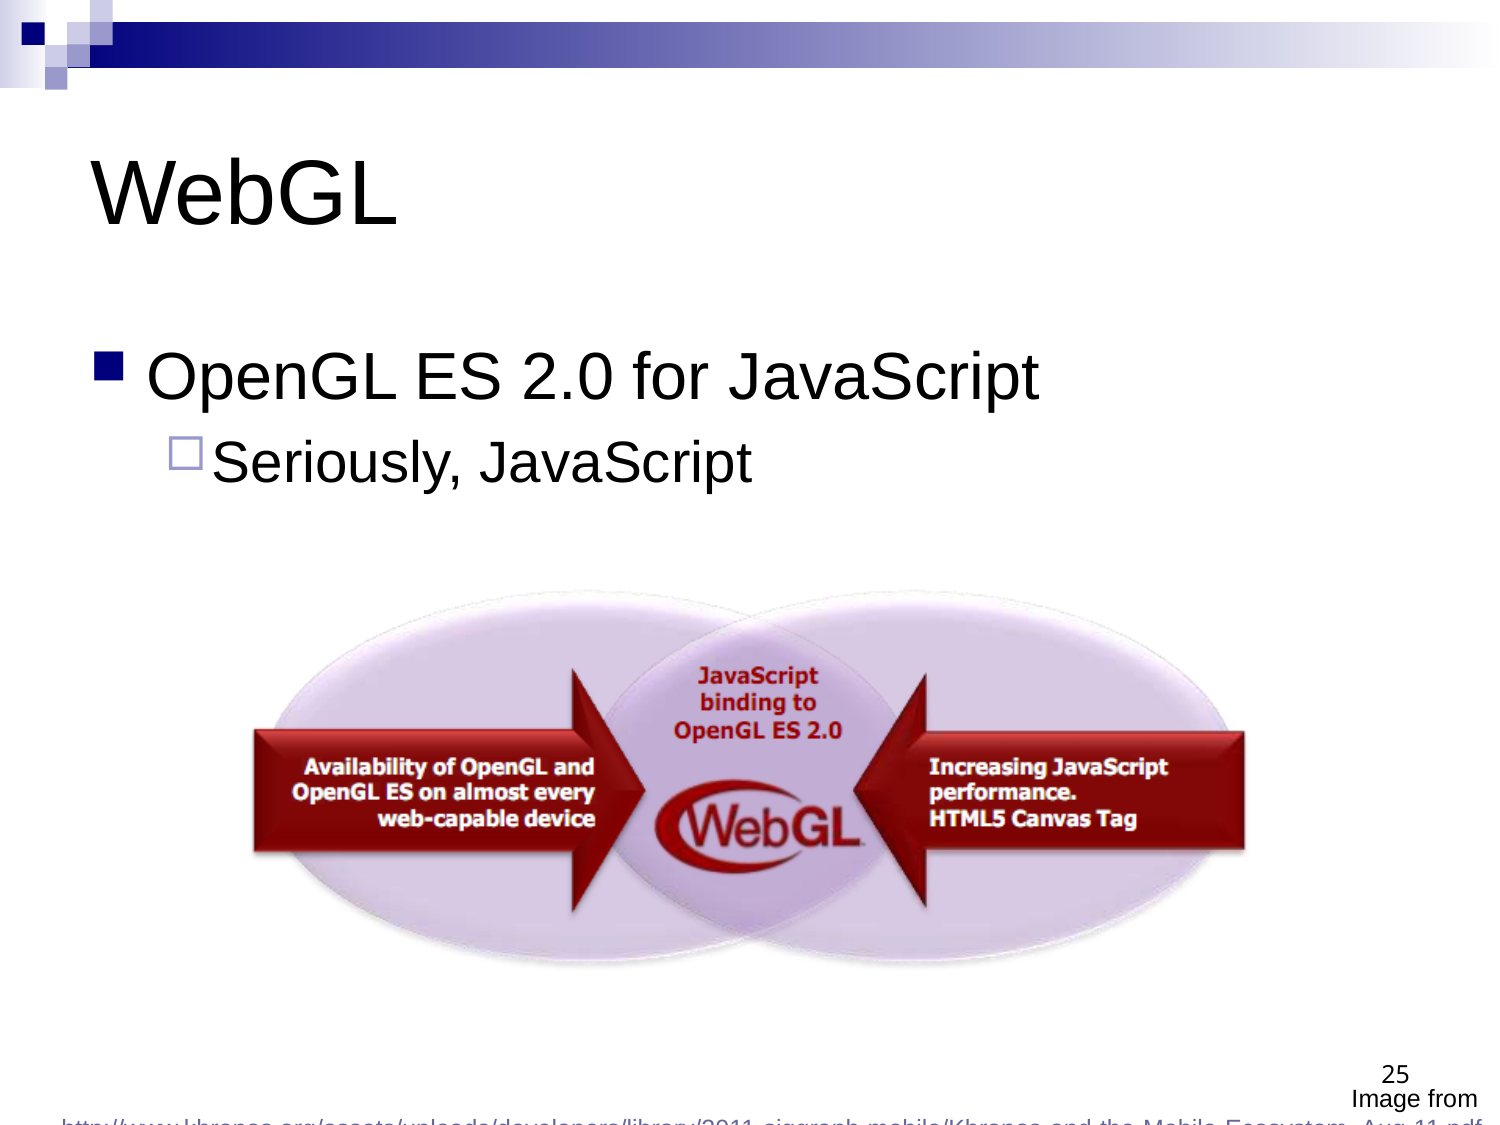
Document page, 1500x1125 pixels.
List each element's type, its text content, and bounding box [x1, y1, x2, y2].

list OpenGL ES 2.0 for JavaScript Seriously, JavaScript [75, 324, 1425, 438]
picture [242, 579, 1258, 988]
slide_number 25 [1074, 1024, 1426, 1101]
title WebGL [75, 75, 1425, 300]
text_box Image from http://www.khronos.org/assets/uploads/developers/library/2011-siggraph-mobile/Khronos-and-the-Mobile-Ecosystem_Aug-11.pdf [0, 1074, 1500, 1125]
